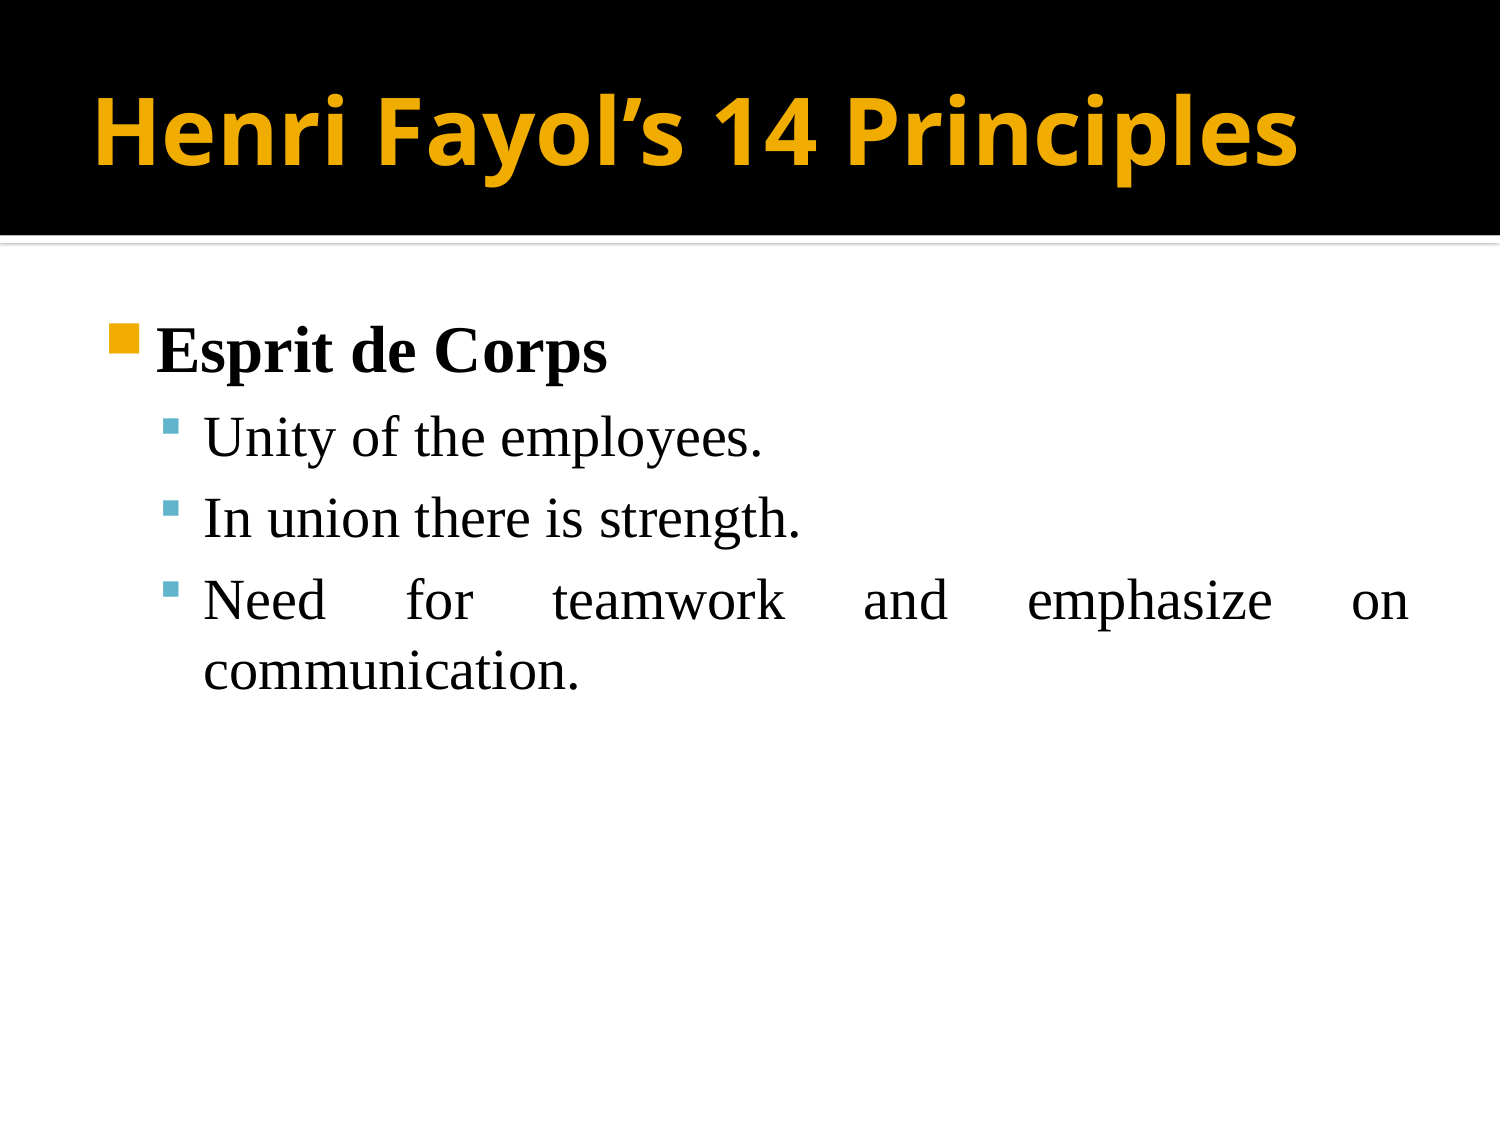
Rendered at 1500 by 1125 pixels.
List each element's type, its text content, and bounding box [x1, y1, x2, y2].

list Esprit de Corps Unity of the employees. In union there is strength. Need for teamwork and emphasize on communication. [75, 291, 1425, 1050]
title Henri Fayol’s 14 Principles [75, 25, 1425, 231]
